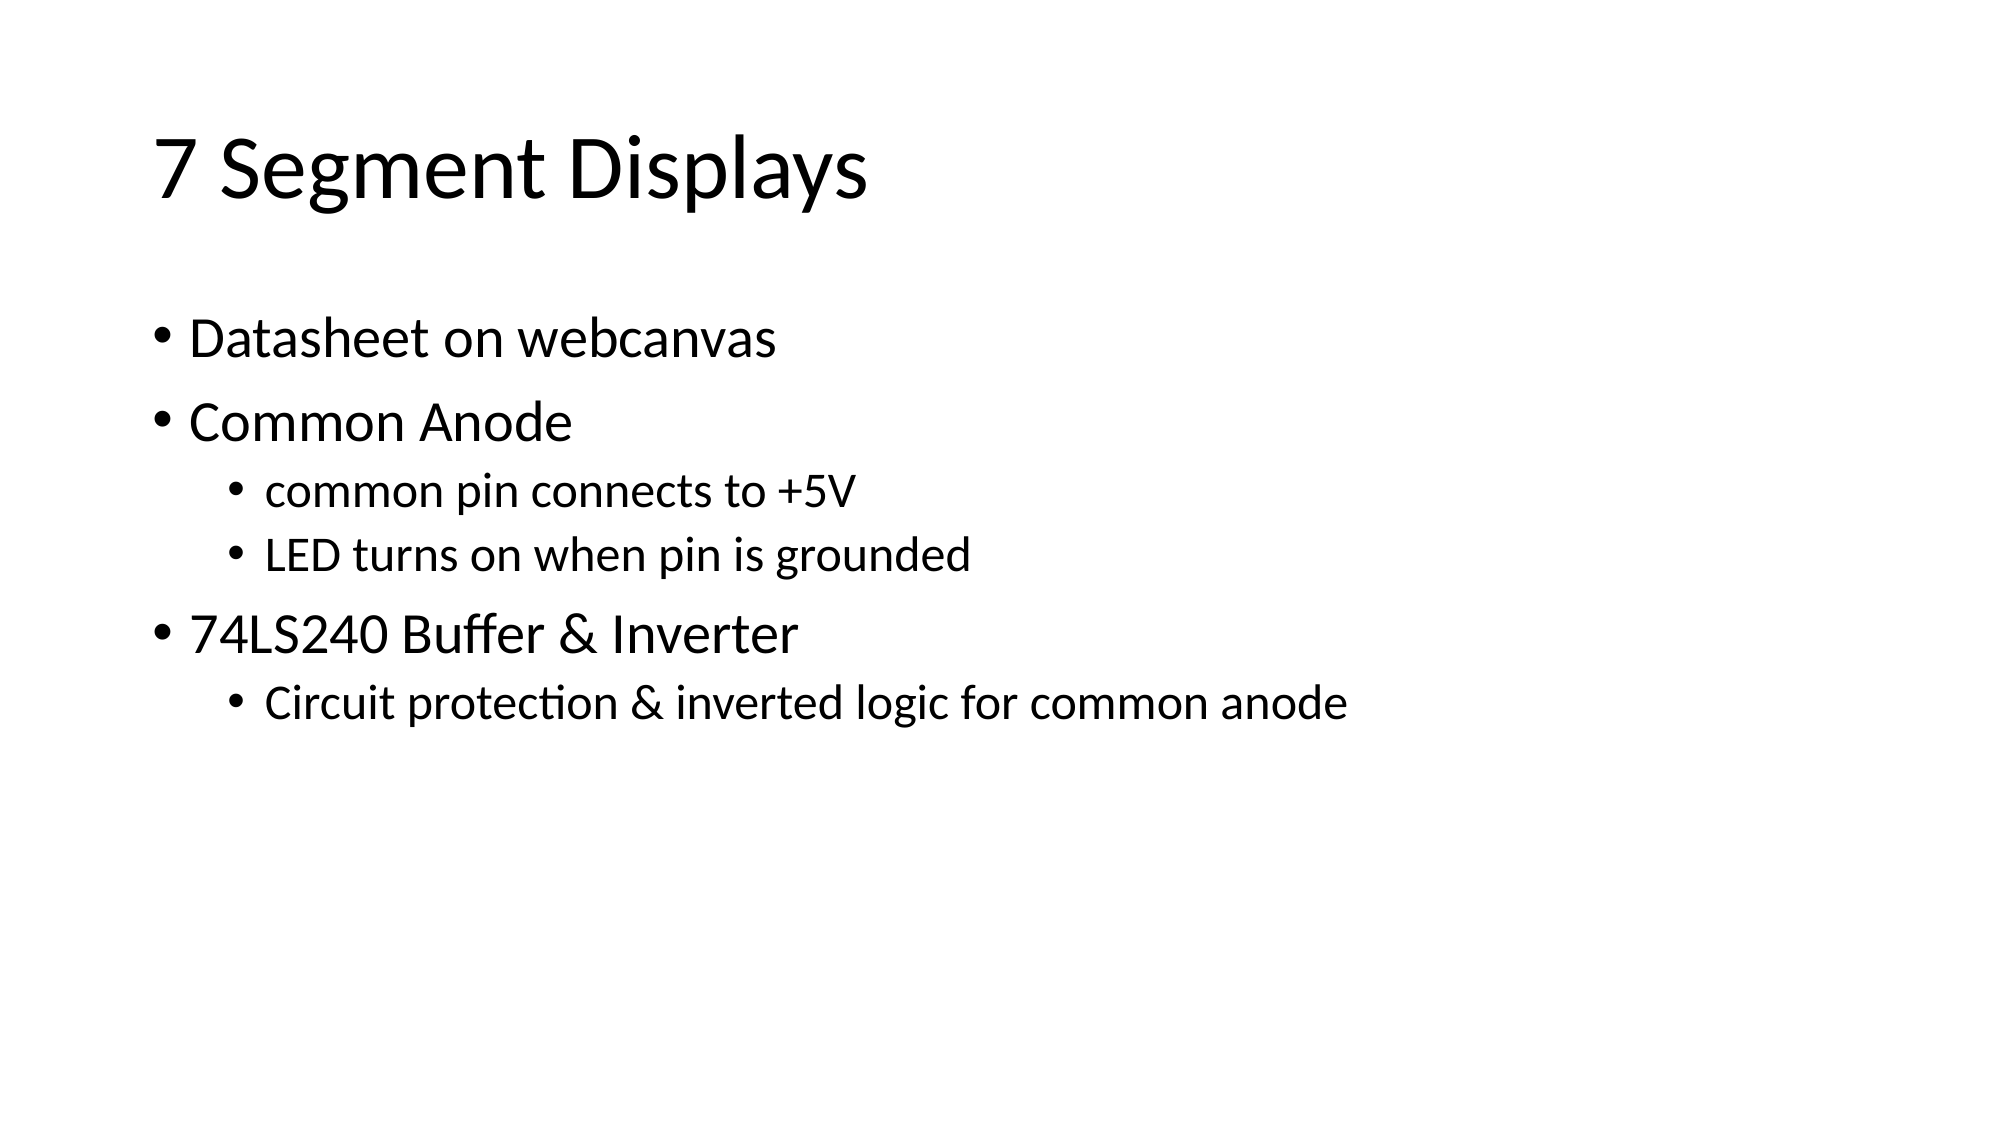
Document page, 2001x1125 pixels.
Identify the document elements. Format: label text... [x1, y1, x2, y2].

title 7 Segment Displays [137, 59, 1863, 278]
list Datasheet on webcanvas Common Anode common pin connects to +5V LED turns on when pin is grounded 74LS240 Buffer & Inverter Circuit protection & inverted logic for common anode [137, 299, 1863, 1014]
